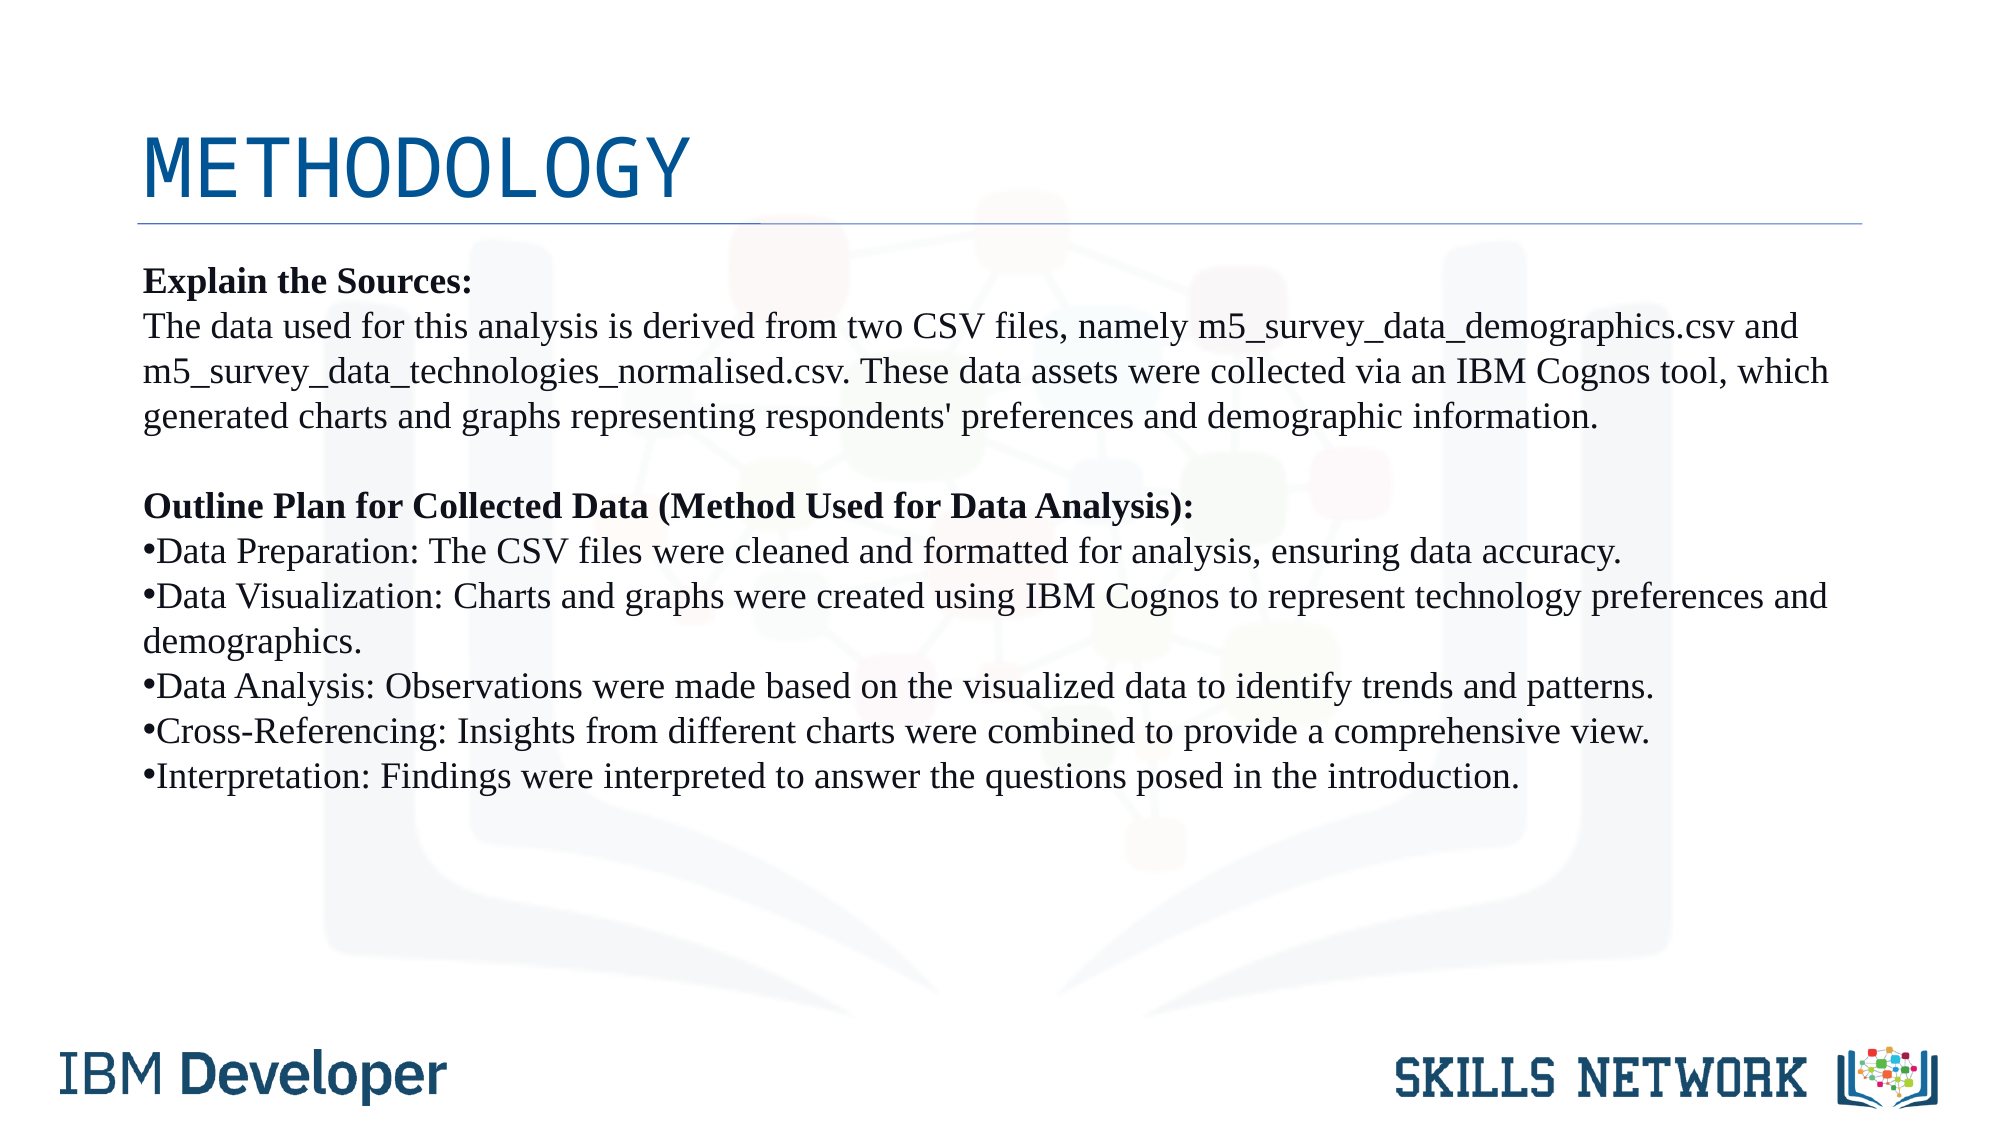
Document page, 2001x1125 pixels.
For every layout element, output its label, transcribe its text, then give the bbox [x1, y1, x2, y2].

picture [55, 1045, 459, 1108]
title METHODOLOGY [128, 61, 1315, 248]
picture [1390, 1045, 1945, 1111]
text_box Explain the Sources: The data used for this analysis is derived from two CSV files, namely m5_survey_data_demographics.csv and m5_survey_data_technologies_normalised.csv. These data assets were collected via an IBM Cognos tool, which generated charts and graphs representing respondents' preferences and demographic information. Outline Plan for Collected Data (Method Used for Data Analysis): Data Preparation: The CSV files were cleaned and formatted for analysis, ensuring data accuracy. Data Visualization: Charts and graphs were created using IBM Cognos to represent technology preferences and demographics. Data Analysis: Observations were made based on the visualized data to identify trends and patterns. Cross-Referencing: Insights from different charts were combined to provide a comprehensive view. Interpretation: Findings were interpreted to answer the questions posed in the introduction. [128, 248, 1872, 804]
